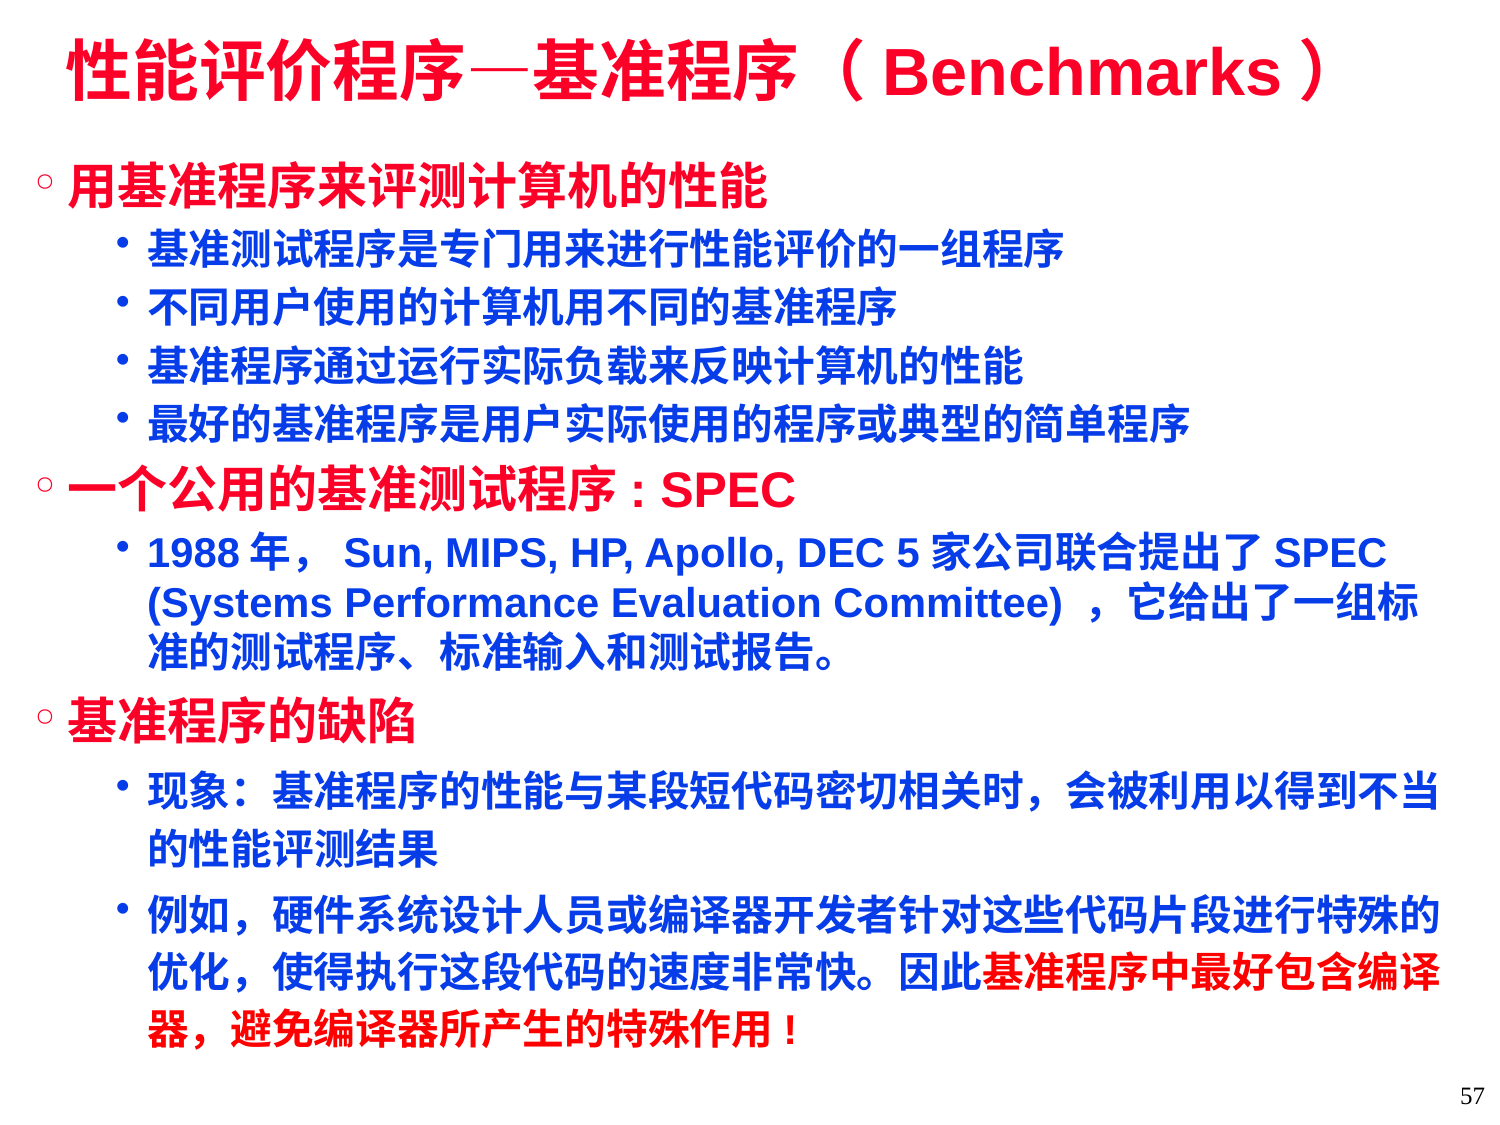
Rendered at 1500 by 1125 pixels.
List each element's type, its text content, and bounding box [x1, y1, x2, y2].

list 用基准程序来评测计算机的性能 基准测试程序是专门用来进行性能评价的一组程序 不同用户使用的计算机用不同的基准程序 基准程序通过运行实际负载来反映计算机的性能 最好的基准程序是用户实际使用的程序或典型的简单程序 一个公用的基准测试程序: SPEC 1988年，Sun, MIPS, HP, Apollo, DEC 5家公司联合提出了SPEC (Systems Performance Evaluation Committee) ，它给出了一组标准的测试程序、标准输入和测试报告。 基准程序的缺陷 现象：基准程序的性能与某段短代码密切相关时，会被利用以得到不当的性能评测结果 例如，硬件系统设计人员或编译器开发者针对这些代码片段进行特殊的优化，使得执行这段代码的速度非常快。因此基准程序中最好包含编译器，避免编译器所产生的特殊作用! [24, 147, 1470, 1077]
title 性能评价程序—基准程序（Benchmarks） [55, 35, 1394, 115]
slide_number 57 [1162, 1065, 1500, 1125]
